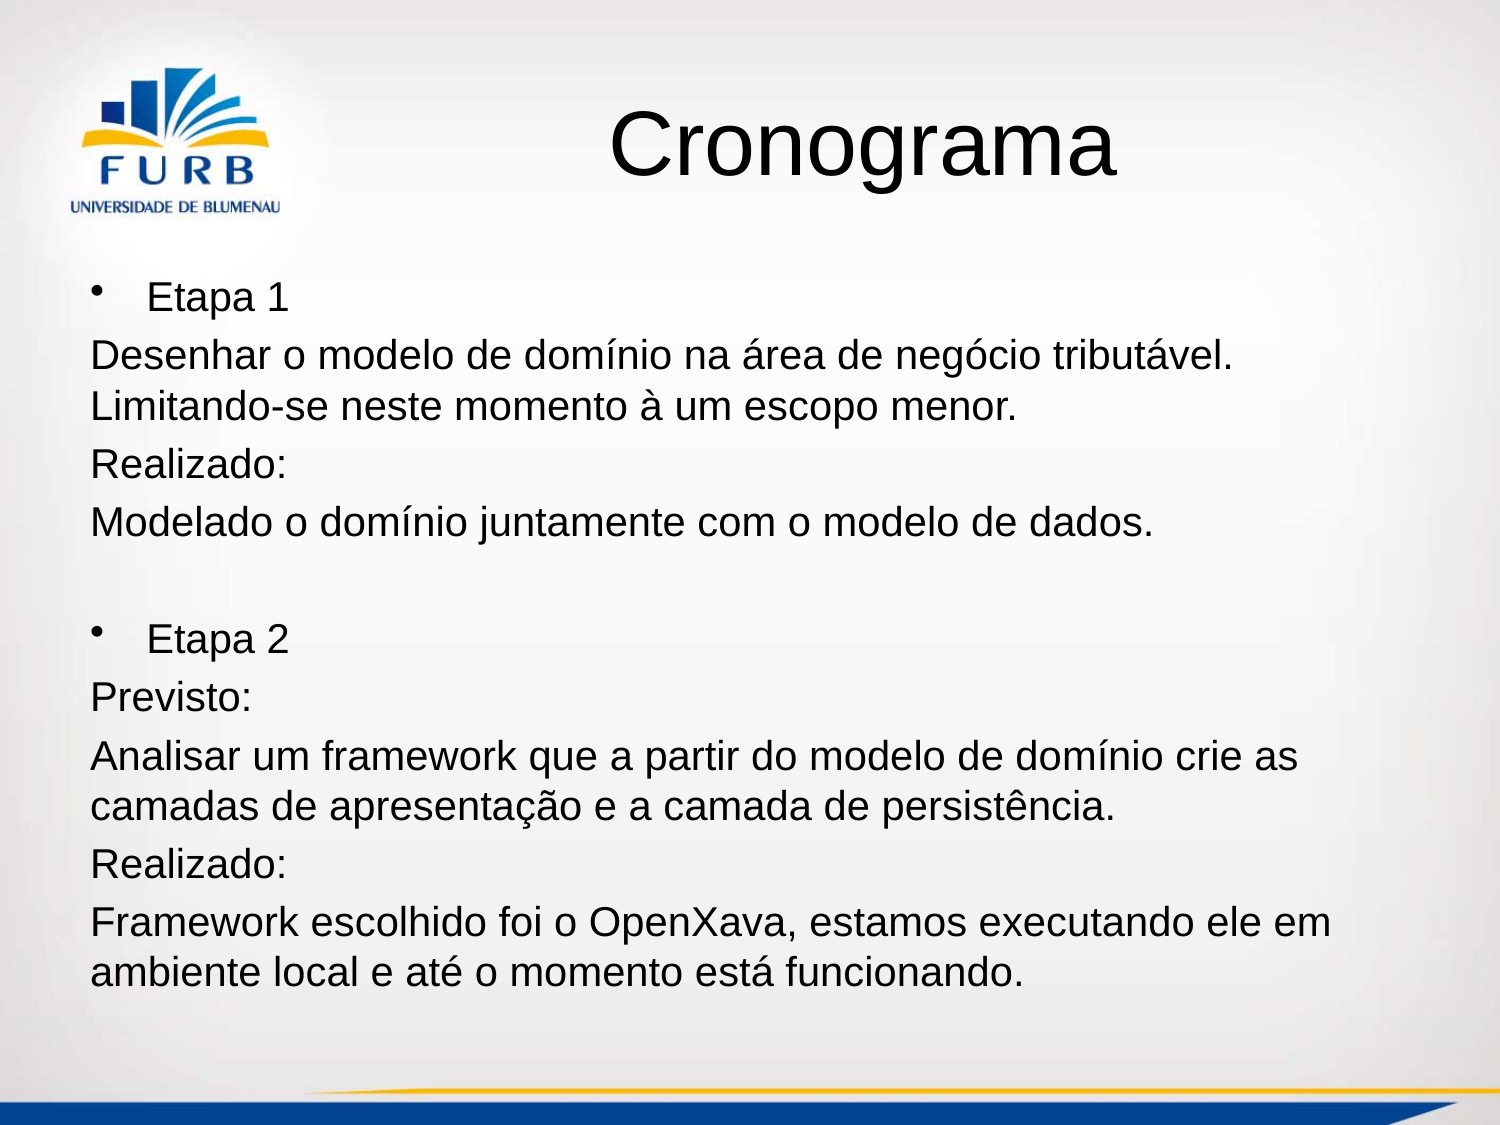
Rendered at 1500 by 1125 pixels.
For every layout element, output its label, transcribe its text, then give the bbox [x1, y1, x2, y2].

title Cronograma [301, 45, 1425, 233]
picture [0, 0, 1500, 1125]
list Etapa 1 Desenhar o modelo de domínio na área de negócio tributável. Limitando-se neste momento à um escopo menor. Realizado: Modelado o domínio juntamente com o modelo de dados. Etapa 2 Previsto: Analisar um framework que a partir do modelo de domínio crie as camadas de apresentação e a camada de persistência. Realizado: Framework escolhido foi o OpenXava, estamos executando ele em ambiente local e até o momento está funcionando. [75, 262, 1425, 1035]
